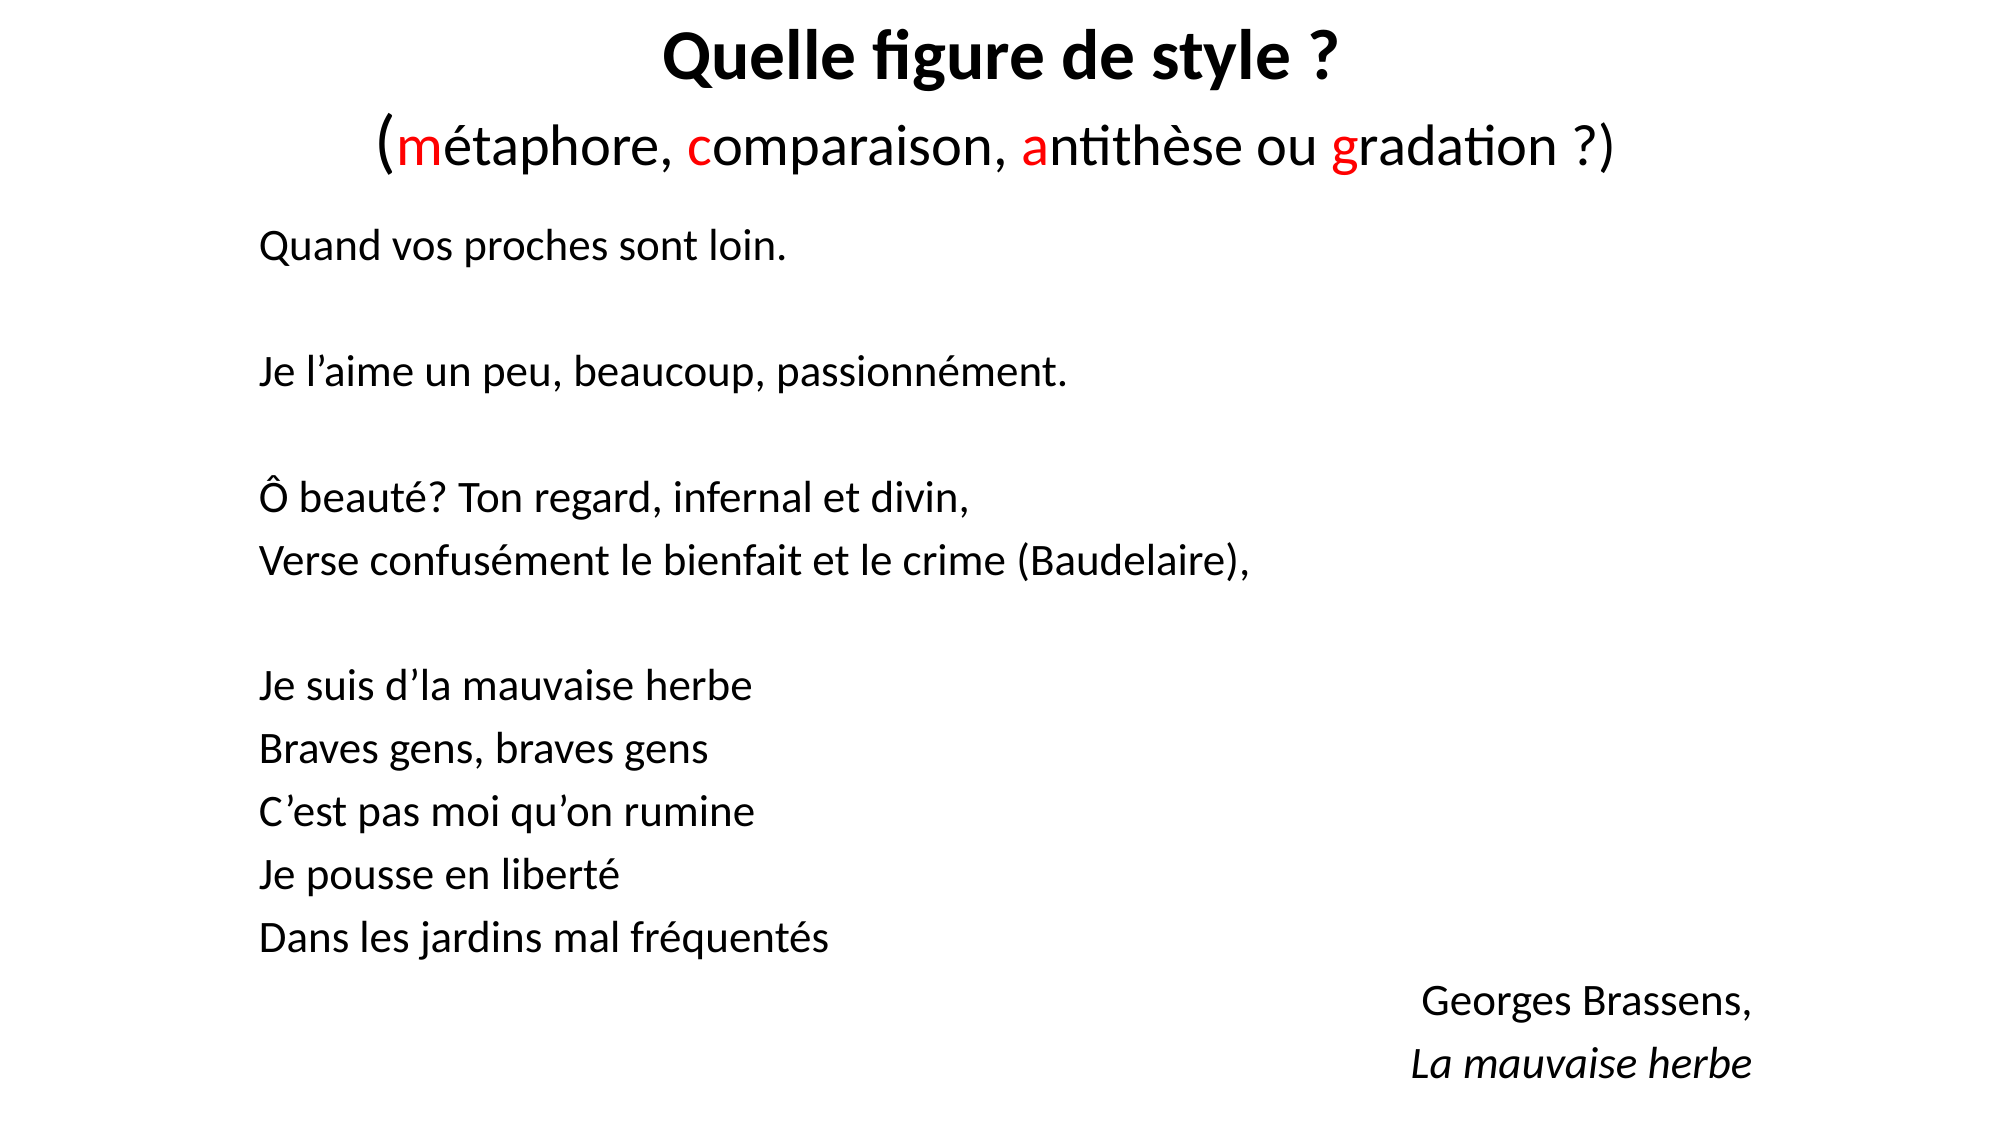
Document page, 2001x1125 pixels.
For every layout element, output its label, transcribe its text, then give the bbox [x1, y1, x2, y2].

text_box Quand vos proches sont loin. Je l’aime un peu, beaucoup, passionnément. Ô beauté? Ton regard, infernal et divin, Verse confusément le bienfait et le crime (Baudelaire), Je suis d’la mauvaise herbe Braves gens, braves gens C’est pas moi qu’on rumine Je pousse en liberté Dans les jardins mal fréquentés Georges Brassens, La mauvaise herbe [244, 208, 1768, 1106]
title Quelle figure de style ? (métaphore, comparaison, antithèse ou gradation ?) [102, 0, 1903, 188]
